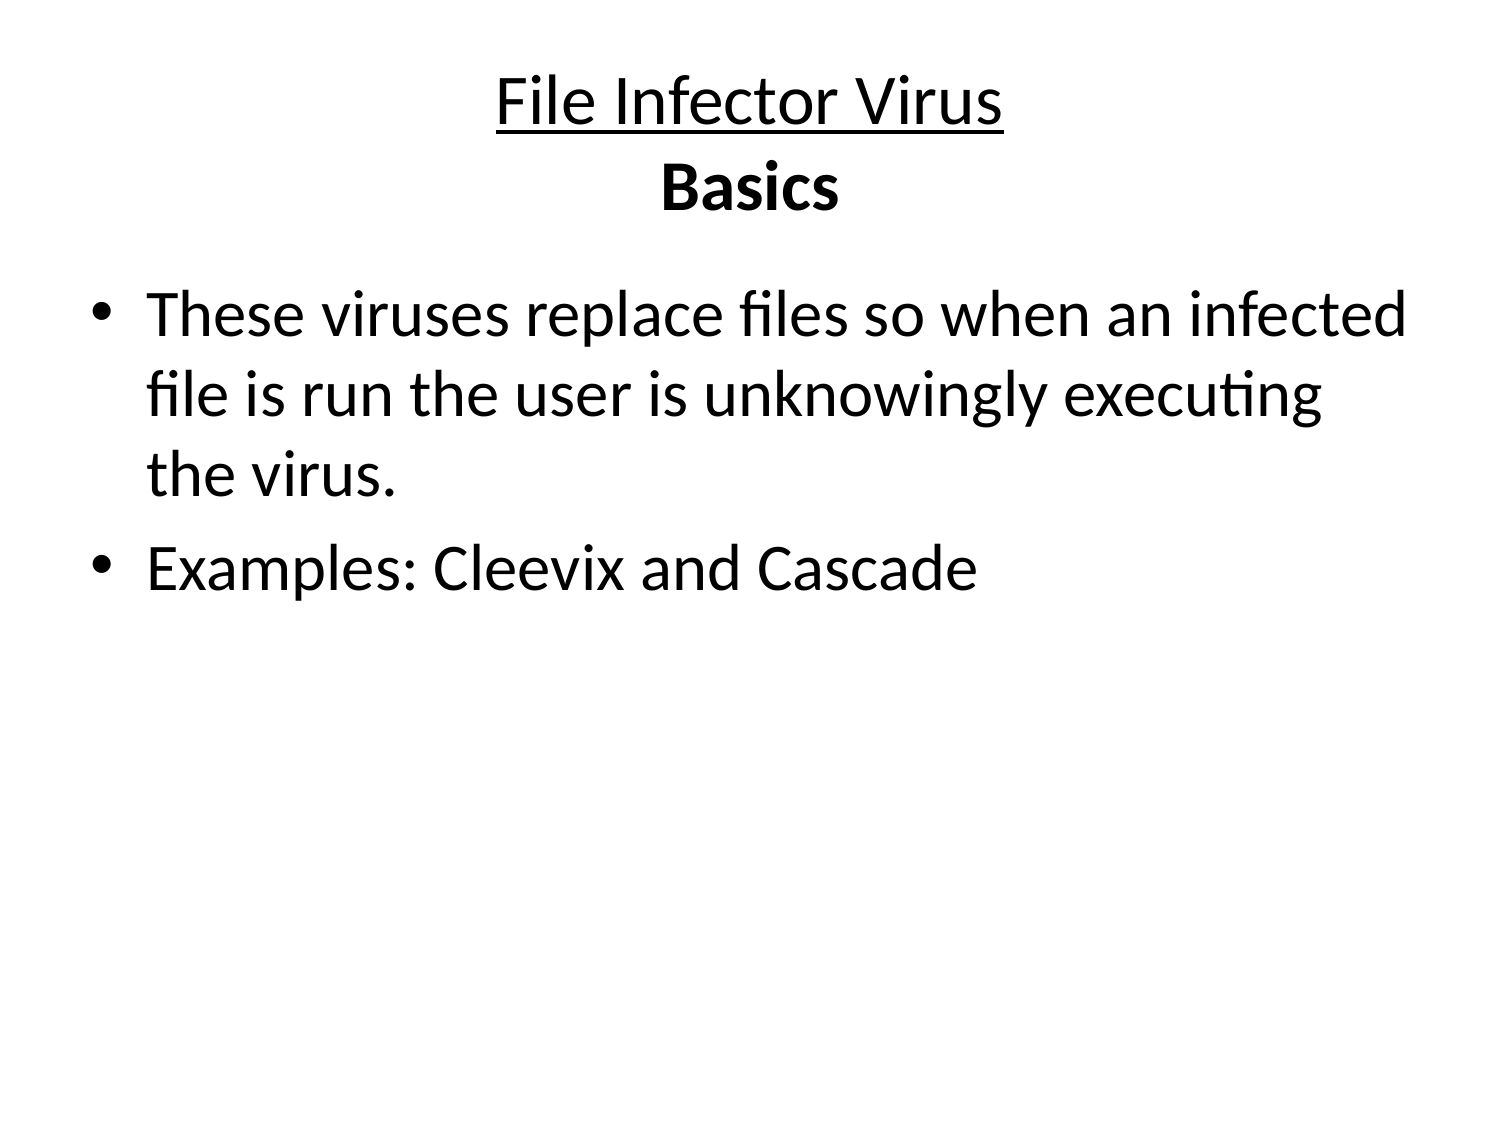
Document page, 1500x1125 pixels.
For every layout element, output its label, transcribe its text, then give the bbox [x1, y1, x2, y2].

title File Infector Virus Basics [75, 45, 1425, 233]
list These viruses replace files so when an infected file is run the user is unknowingly executing the virus. Examples: Cleevix and Cascade [75, 262, 1425, 1005]
